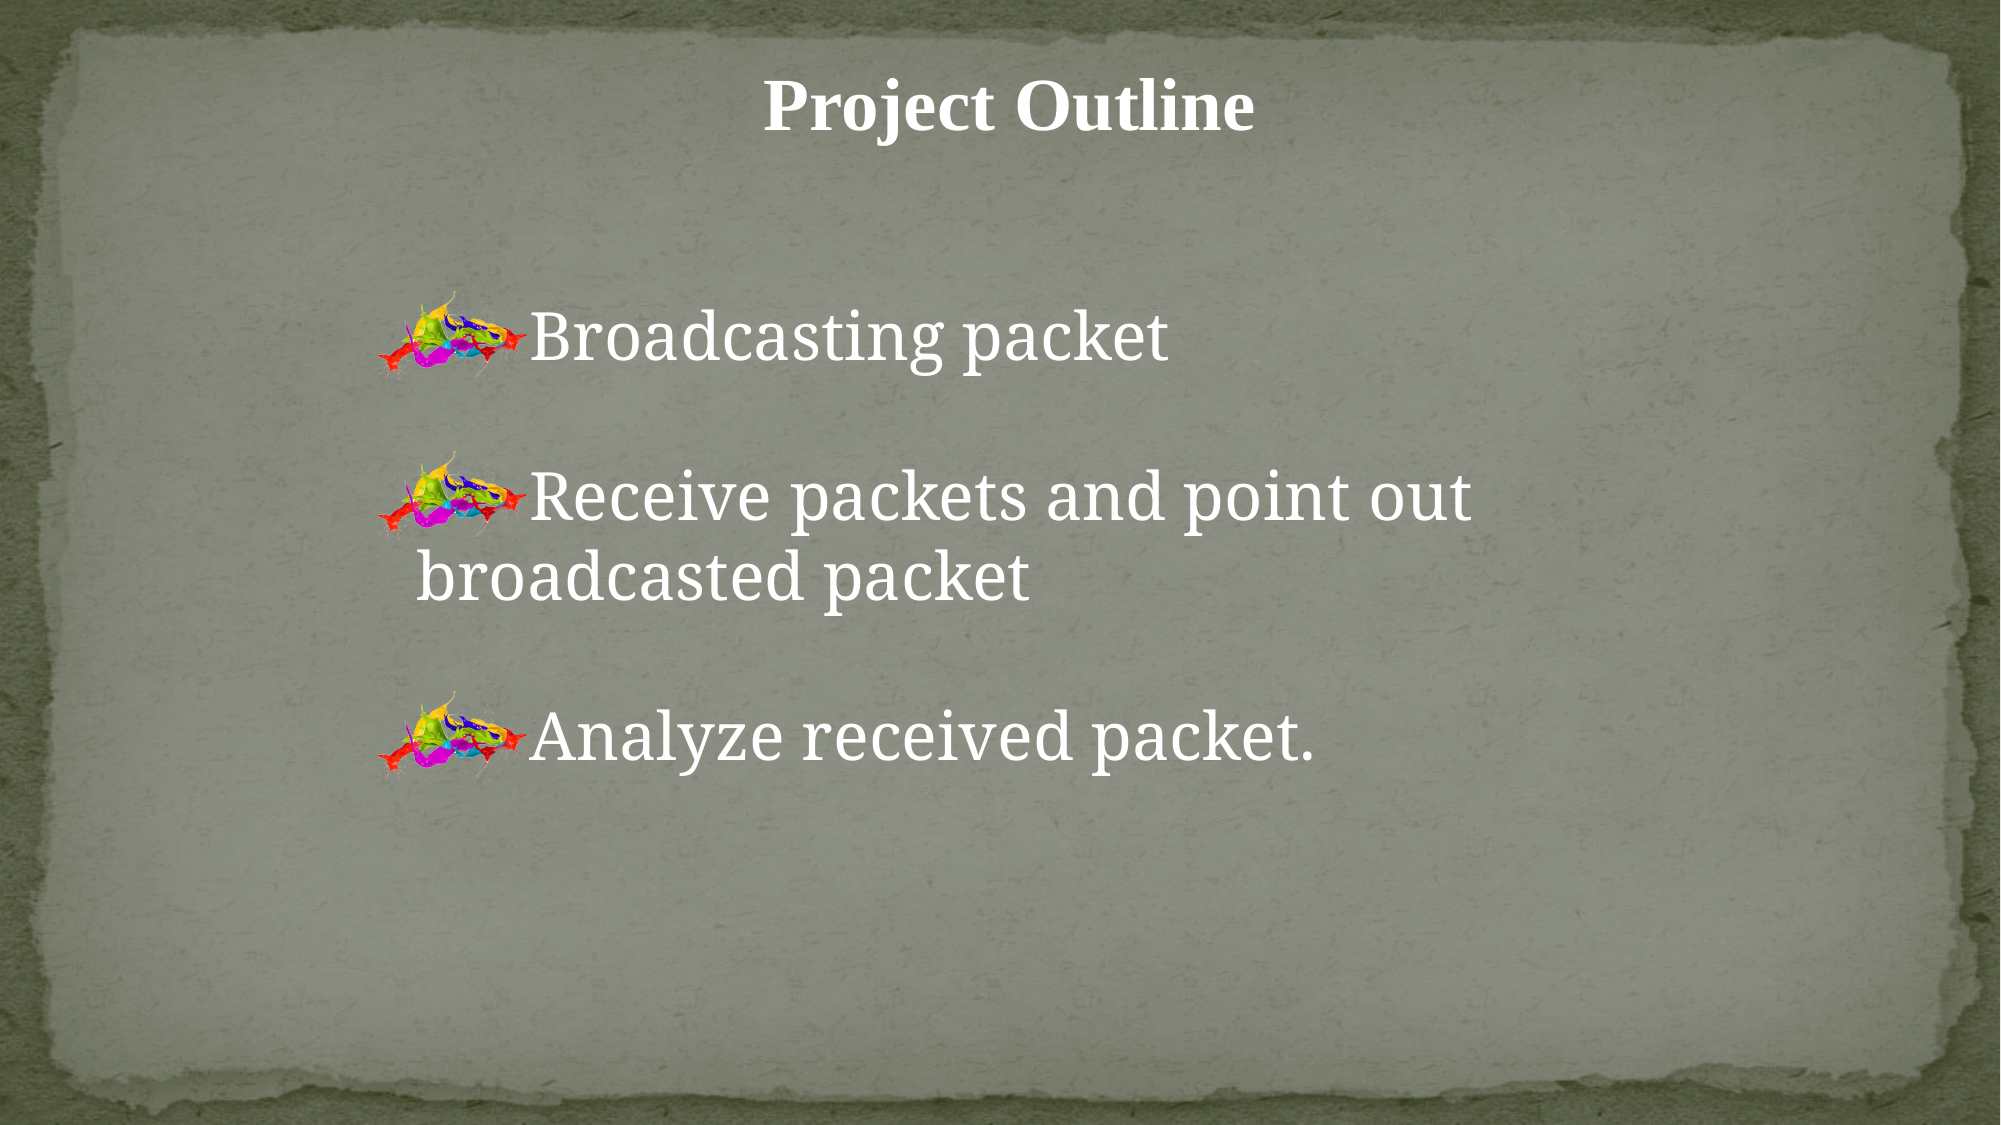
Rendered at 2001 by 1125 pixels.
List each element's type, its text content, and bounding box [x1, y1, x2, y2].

picture [369, 286, 463, 381]
picture [369, 446, 463, 541]
text_box Broadcasting packet Receive packets and point out broadcasted packet Analyze received packet. [354, 286, 1745, 941]
picture [369, 686, 463, 781]
text_box Project Outline [314, 48, 1705, 154]
